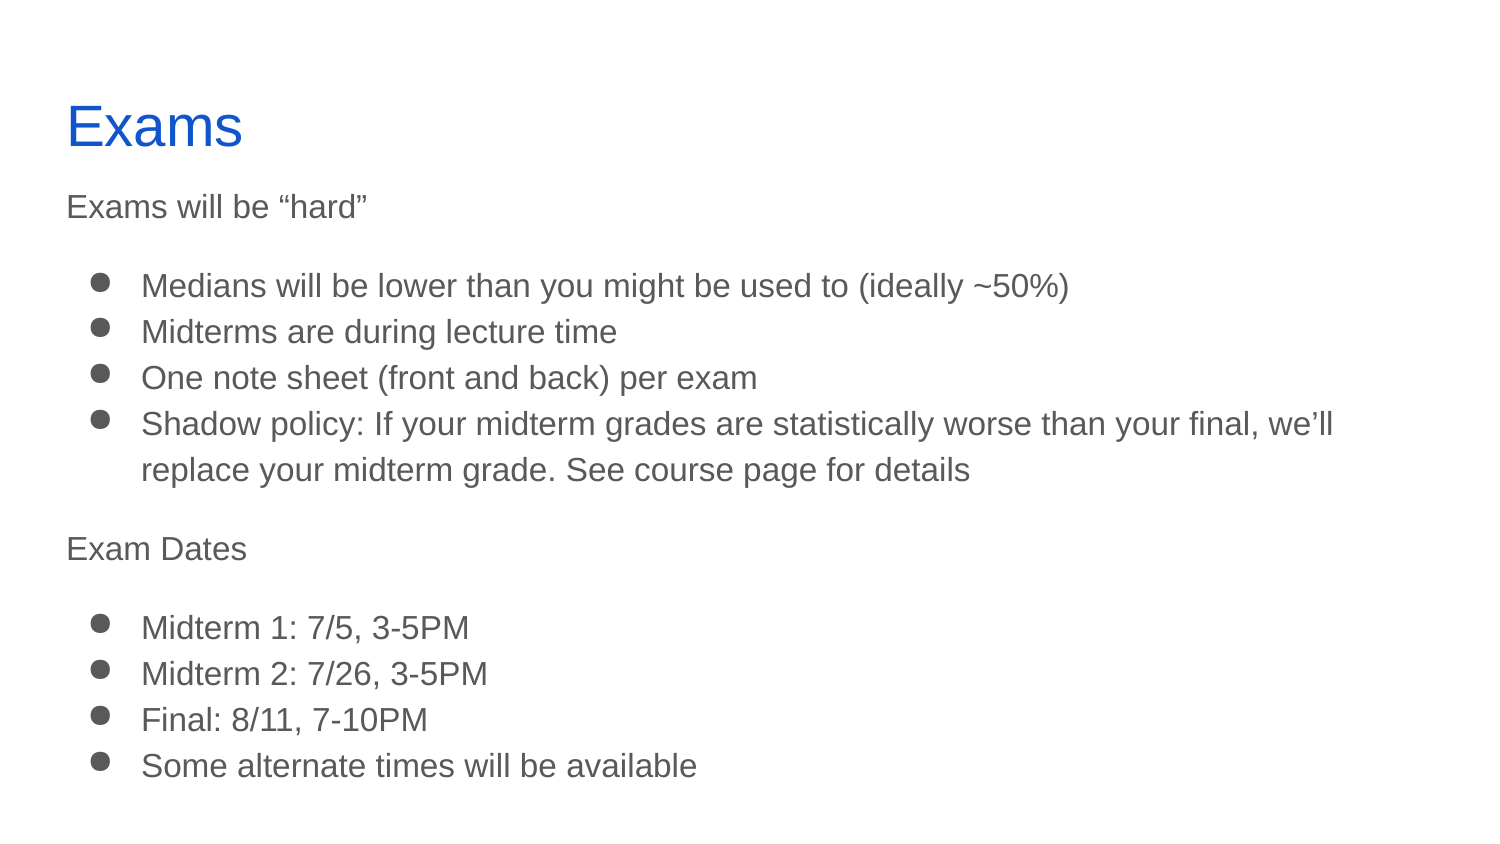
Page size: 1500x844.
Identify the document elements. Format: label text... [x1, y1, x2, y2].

list Exams will be “hard” Medians will be lower than you might be used to (ideally ~50%) Midterms are during lecture time One note sheet (front and back) per exam Shadow policy: If your midterm grades are statistically worse than your final, we’ll replace your midterm grade. See course page for details Exam Dates Midterm 1: 7/5, 3-5PM Midterm 2: 7/26, 3-5PM Final: 8/11, 7-10PM Some alternate times will be available [51, 164, 1449, 725]
title Exams [51, 72, 1449, 164]
